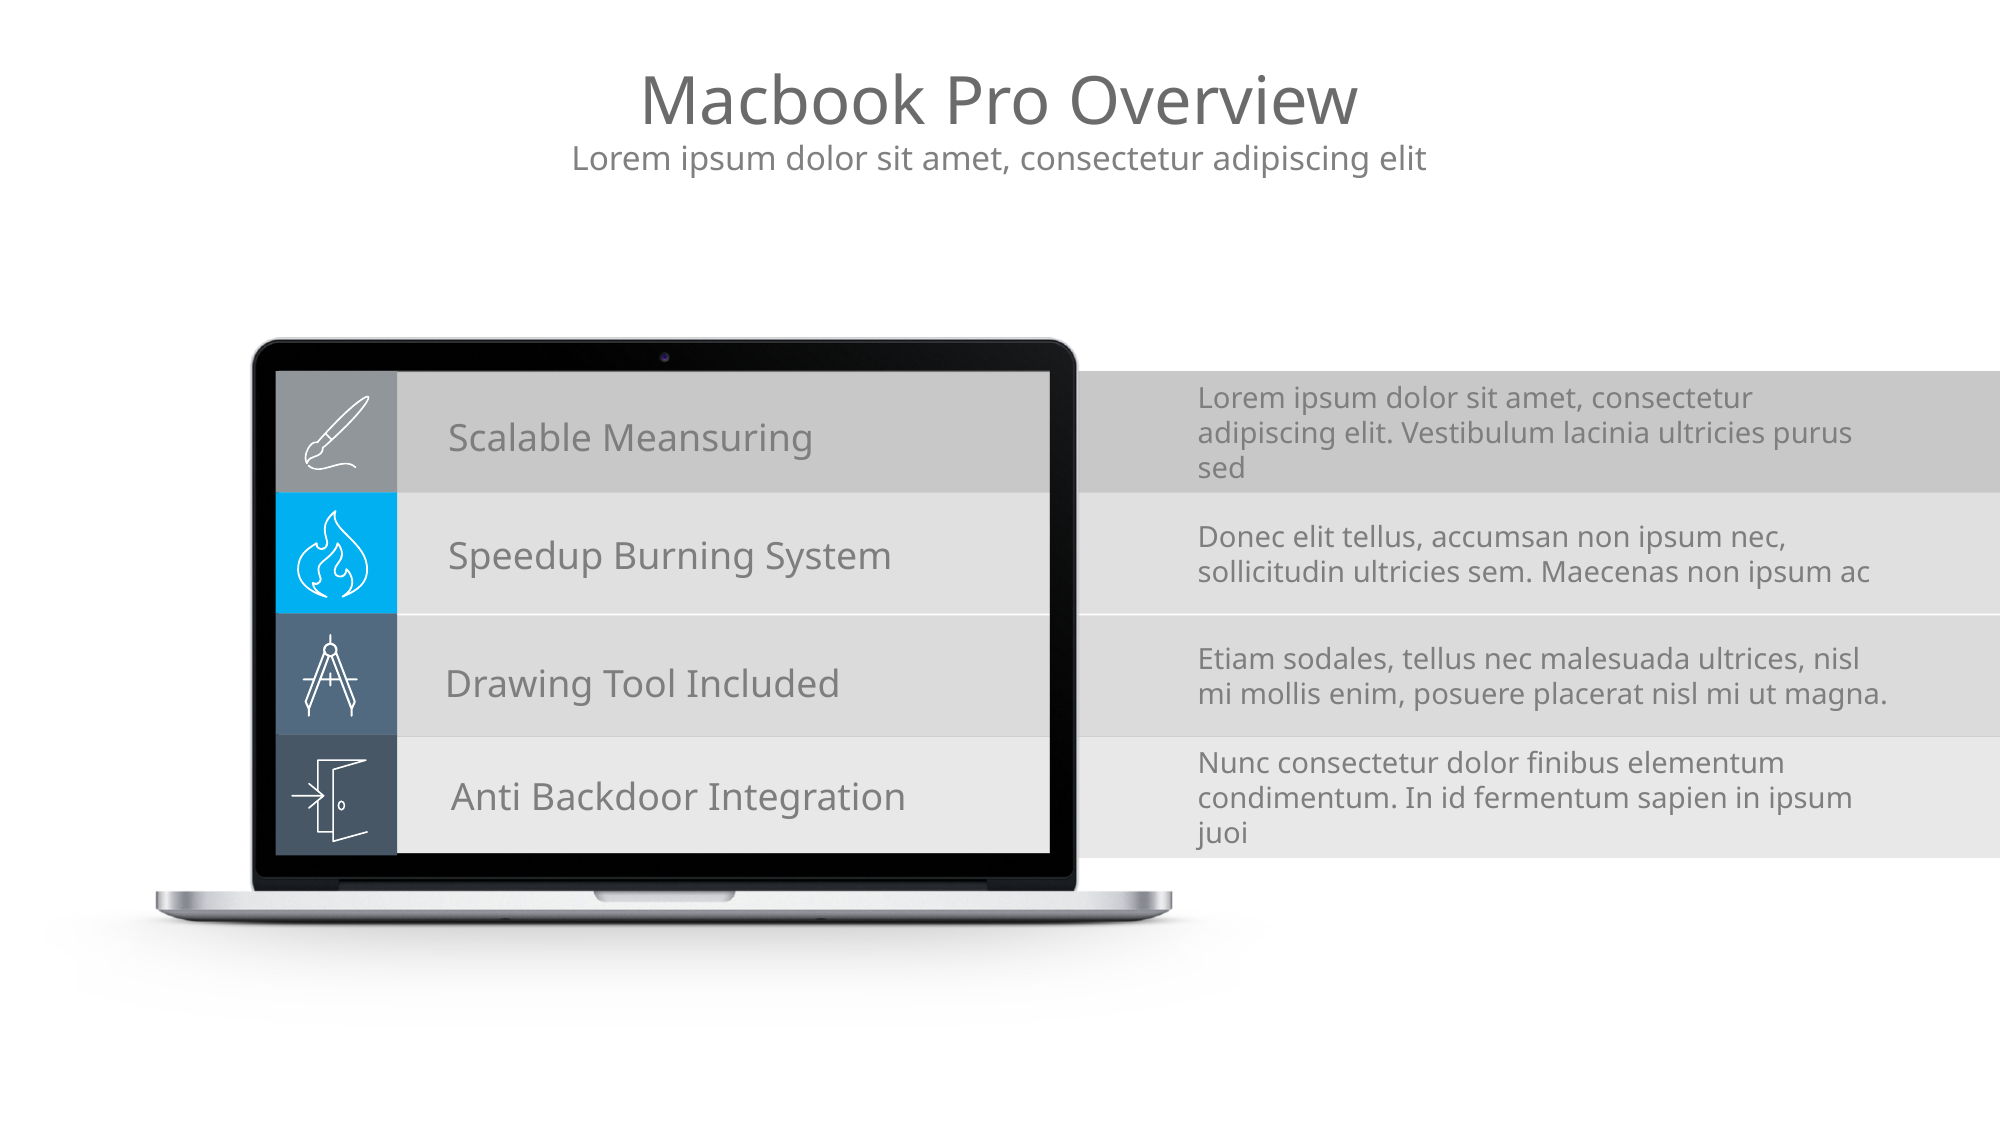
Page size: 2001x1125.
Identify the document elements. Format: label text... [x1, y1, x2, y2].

text_box [1275, 736, 2000, 858]
title Macbook Pro Overview [137, 59, 1863, 135]
text_box Lorem ipsum dolor sit amet, consectetur adipiscing elit. Vestibulum lacinia ultricies purus sed [1275, 372, 1908, 492]
picture [42, 337, 1275, 1028]
text_box [1275, 492, 2000, 614]
text_box [1275, 371, 2000, 492]
text_box [1275, 615, 2000, 736]
list Lorem ipsum dolor sit amet, consectetur adipiscing elit [137, 135, 1863, 203]
text_box Etiam sodales, tellus nec malesuada ultrices, nisl mi mollis enim, posuere placerat nisl mi ut magna. [1275, 632, 1908, 718]
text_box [275, 371, 398, 856]
text_box Nunc consectetur dolor finibus elementum condimentum. In id fermentum sapien in ipsum juoi [1275, 736, 1908, 857]
text_box Donec elit tellus, accumsan non ipsum nec, sollicitudin ultricies sem. Maecenas non ipsum ac [1275, 511, 1908, 596]
